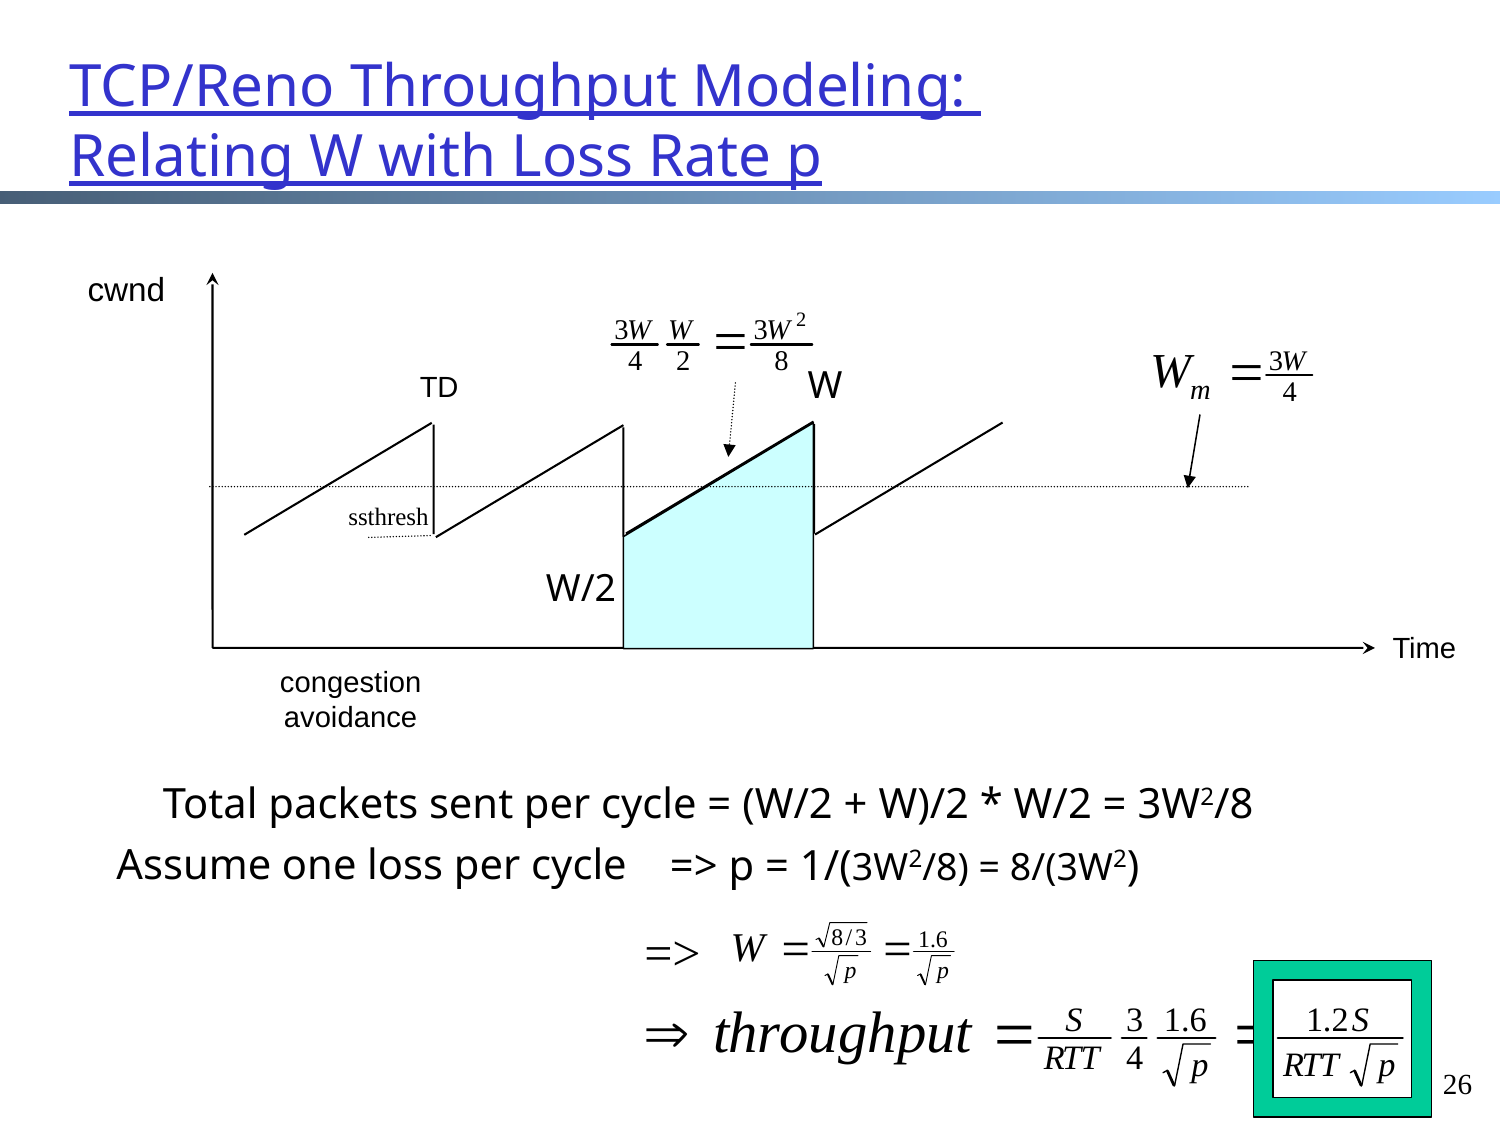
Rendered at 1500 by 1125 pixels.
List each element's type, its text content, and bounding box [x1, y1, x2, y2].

text_box W [827, 354, 858, 414]
text_box [1253, 960, 1432, 1057]
text_box [623, 467, 814, 649]
text_box Total packets sent per cycle = (W/2 + W)/2 * W/2 = 3W2/8 [148, 769, 1269, 834]
text_box Assume one loss per cycle [101, 830, 642, 896]
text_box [603, 299, 824, 458]
text_box [1253, 1102, 1432, 1117]
text_box cwnd [72, 260, 181, 316]
text_box Time [1377, 622, 1472, 673]
text_box TCP/Reno Throughput Modeling: Relating W with Loss Rate p [54, 24, 1371, 213]
text_box ssthresh [333, 493, 444, 539]
text_box [206, 272, 219, 286]
text_box W/2 [531, 556, 623, 617]
text_box [1424, 191, 1428, 204]
slide_number 26 [1418, 1057, 1488, 1115]
text_box => p = 1/(3W2/8) = 8/(3W2) [655, 831, 1155, 897]
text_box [629, 913, 963, 993]
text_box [1147, 338, 1323, 489]
text_box congestion avoidance [264, 655, 437, 741]
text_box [636, 993, 1416, 1097]
text_box TD [404, 360, 474, 411]
text_box [1362, 641, 1375, 655]
